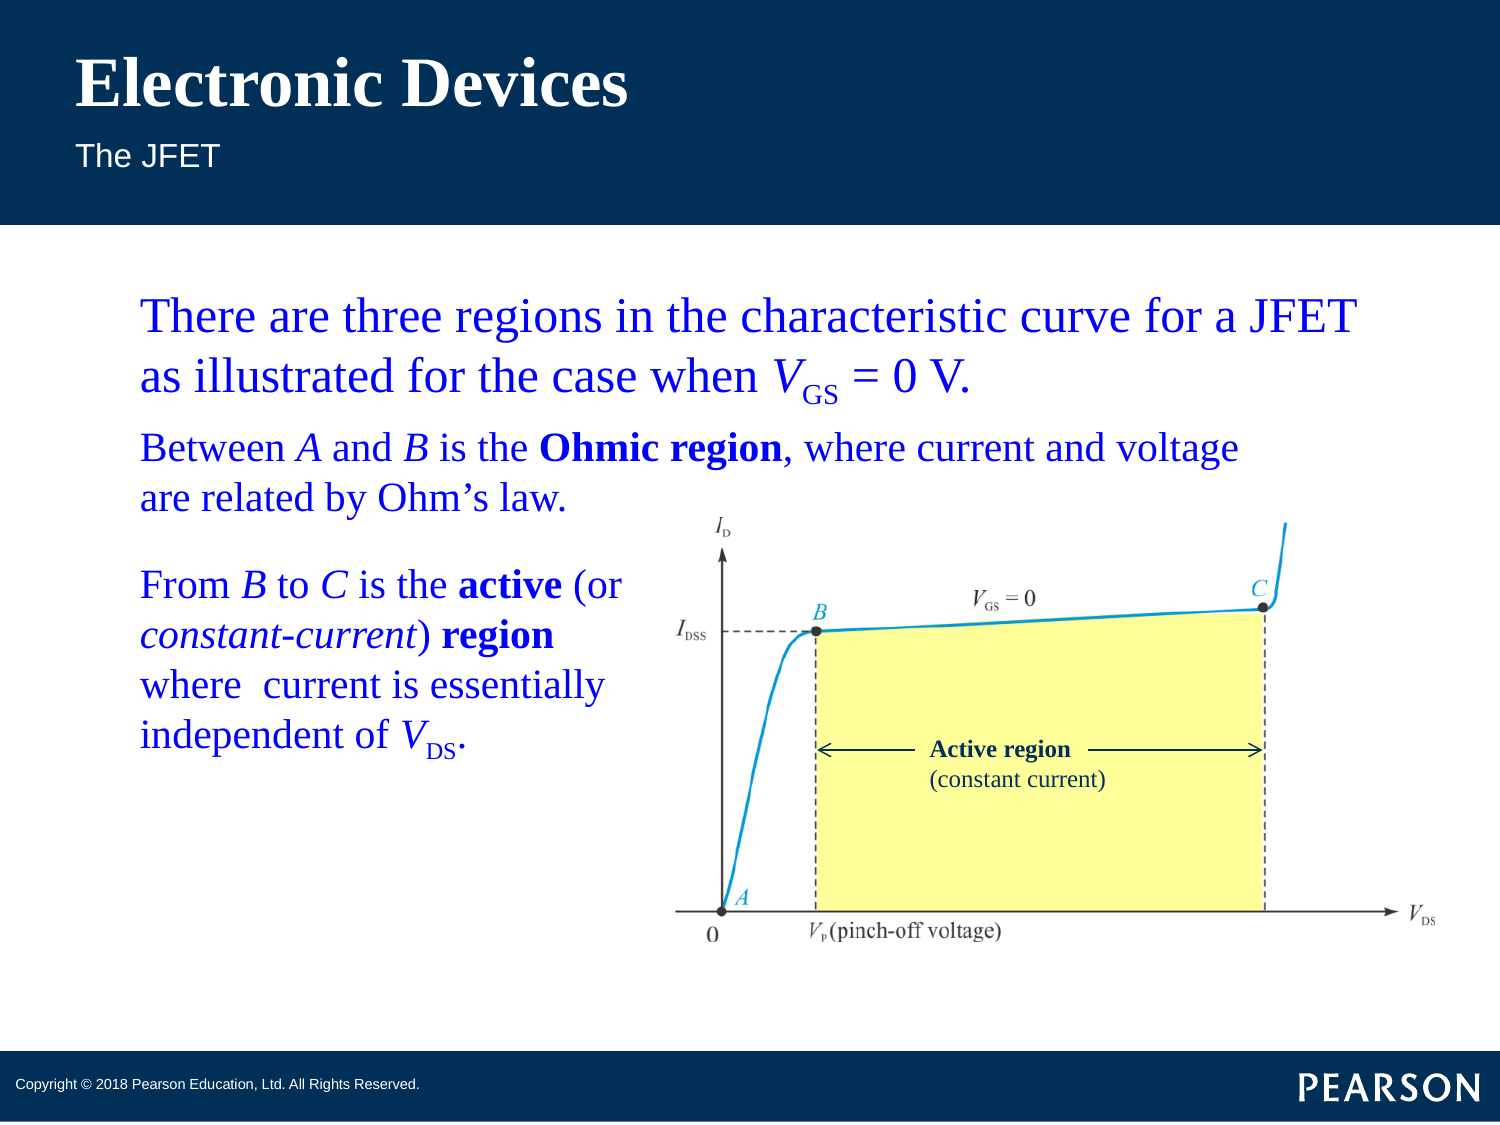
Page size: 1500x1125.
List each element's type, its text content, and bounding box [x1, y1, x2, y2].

picture [674, 517, 1435, 942]
text_box There are three regions in the characteristic curve for a JFET as illustrated for the case when VGS = 0 V. [125, 274, 1375, 418]
title Electronic Devices [75, 35, 1425, 133]
text_box From B to C is the active (or constant-current) region where current is essentially independent of VDS. [125, 549, 669, 772]
text_box Between A and B is the Ohmic region, where current and voltage are related by Ohm’s law. [124, 412, 1313, 528]
list The JFET [75, 133, 1425, 200]
